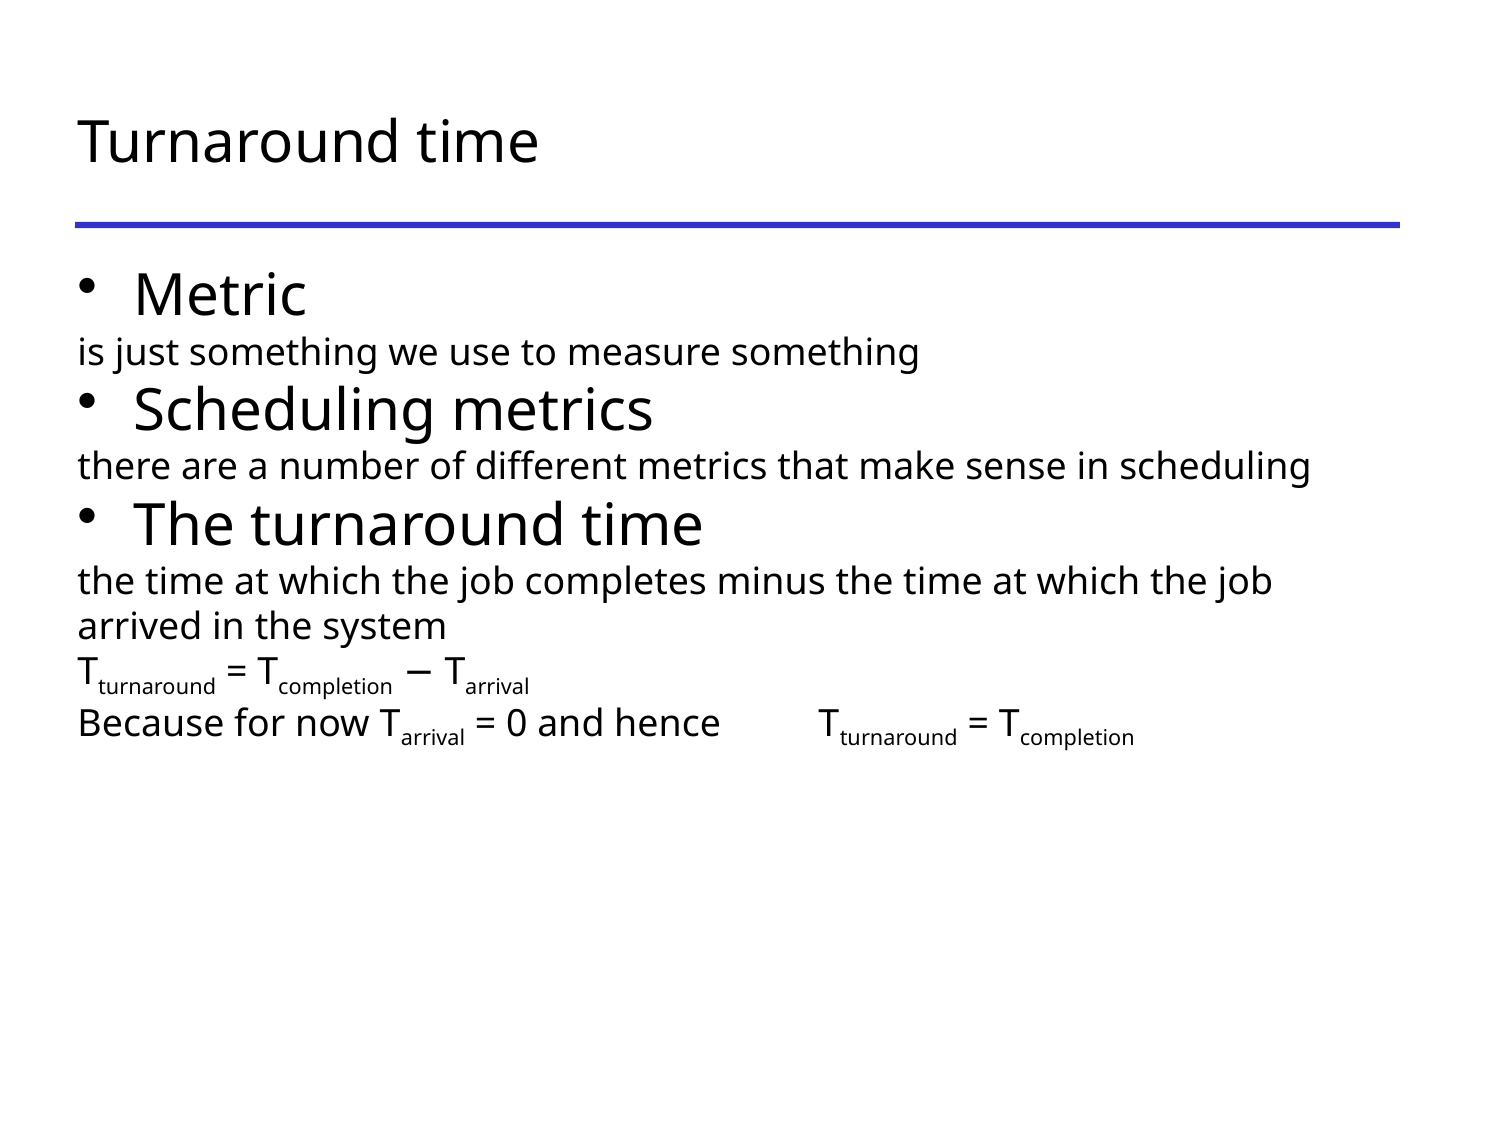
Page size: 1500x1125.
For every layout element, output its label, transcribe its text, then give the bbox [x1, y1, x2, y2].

list Metric is just something we use to measure something Scheduling metrics there are a number of different metrics that make sense in scheduling The turnaround time the time at which the job completes minus the time at which the job arrived in the system Tturnaround = Tcompletion − Tarrival Because for now Tarrival = 0 and hence Tturnaround = Tcompletion [62, 249, 1400, 1050]
title Turnaround time [62, 75, 1450, 213]
